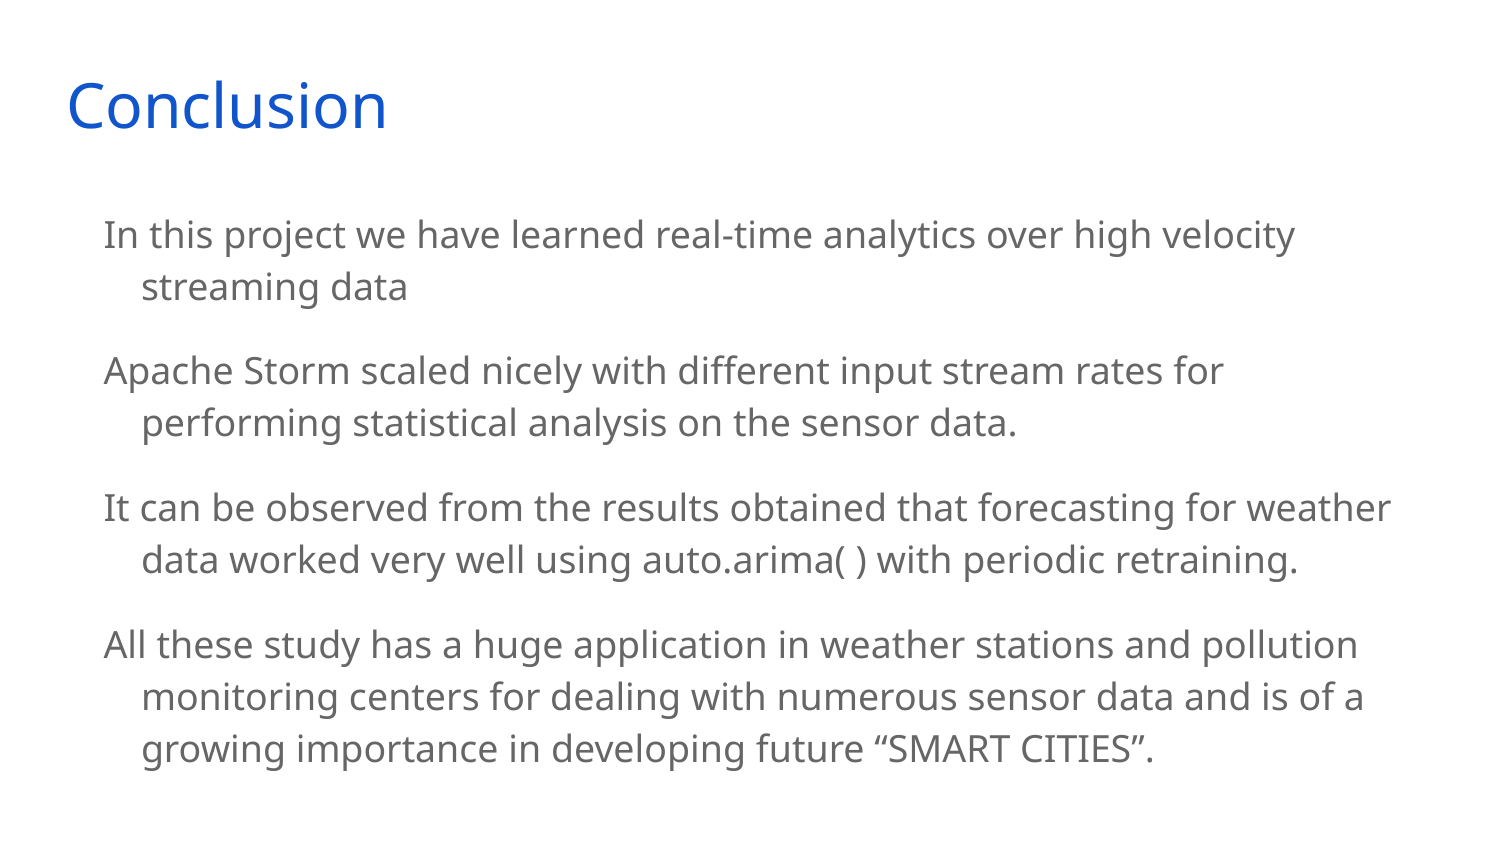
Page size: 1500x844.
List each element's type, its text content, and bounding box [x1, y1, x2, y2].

list In this project we have learned real-time analytics over high velocity streaming data Apache Storm scaled nicely with different input stream rates for performing statistical analysis on the sensor data. It can be observed from the results obtained that forecasting for weather data worked very well using auto.arima( ) with periodic retraining. All these study has a huge application in weather stations and pollution monitoring centers for dealing with numerous sensor data and is of a growing importance in developing future “SMART CITIES”. [51, 189, 1449, 750]
title Conclusion [51, 50, 1449, 145]
